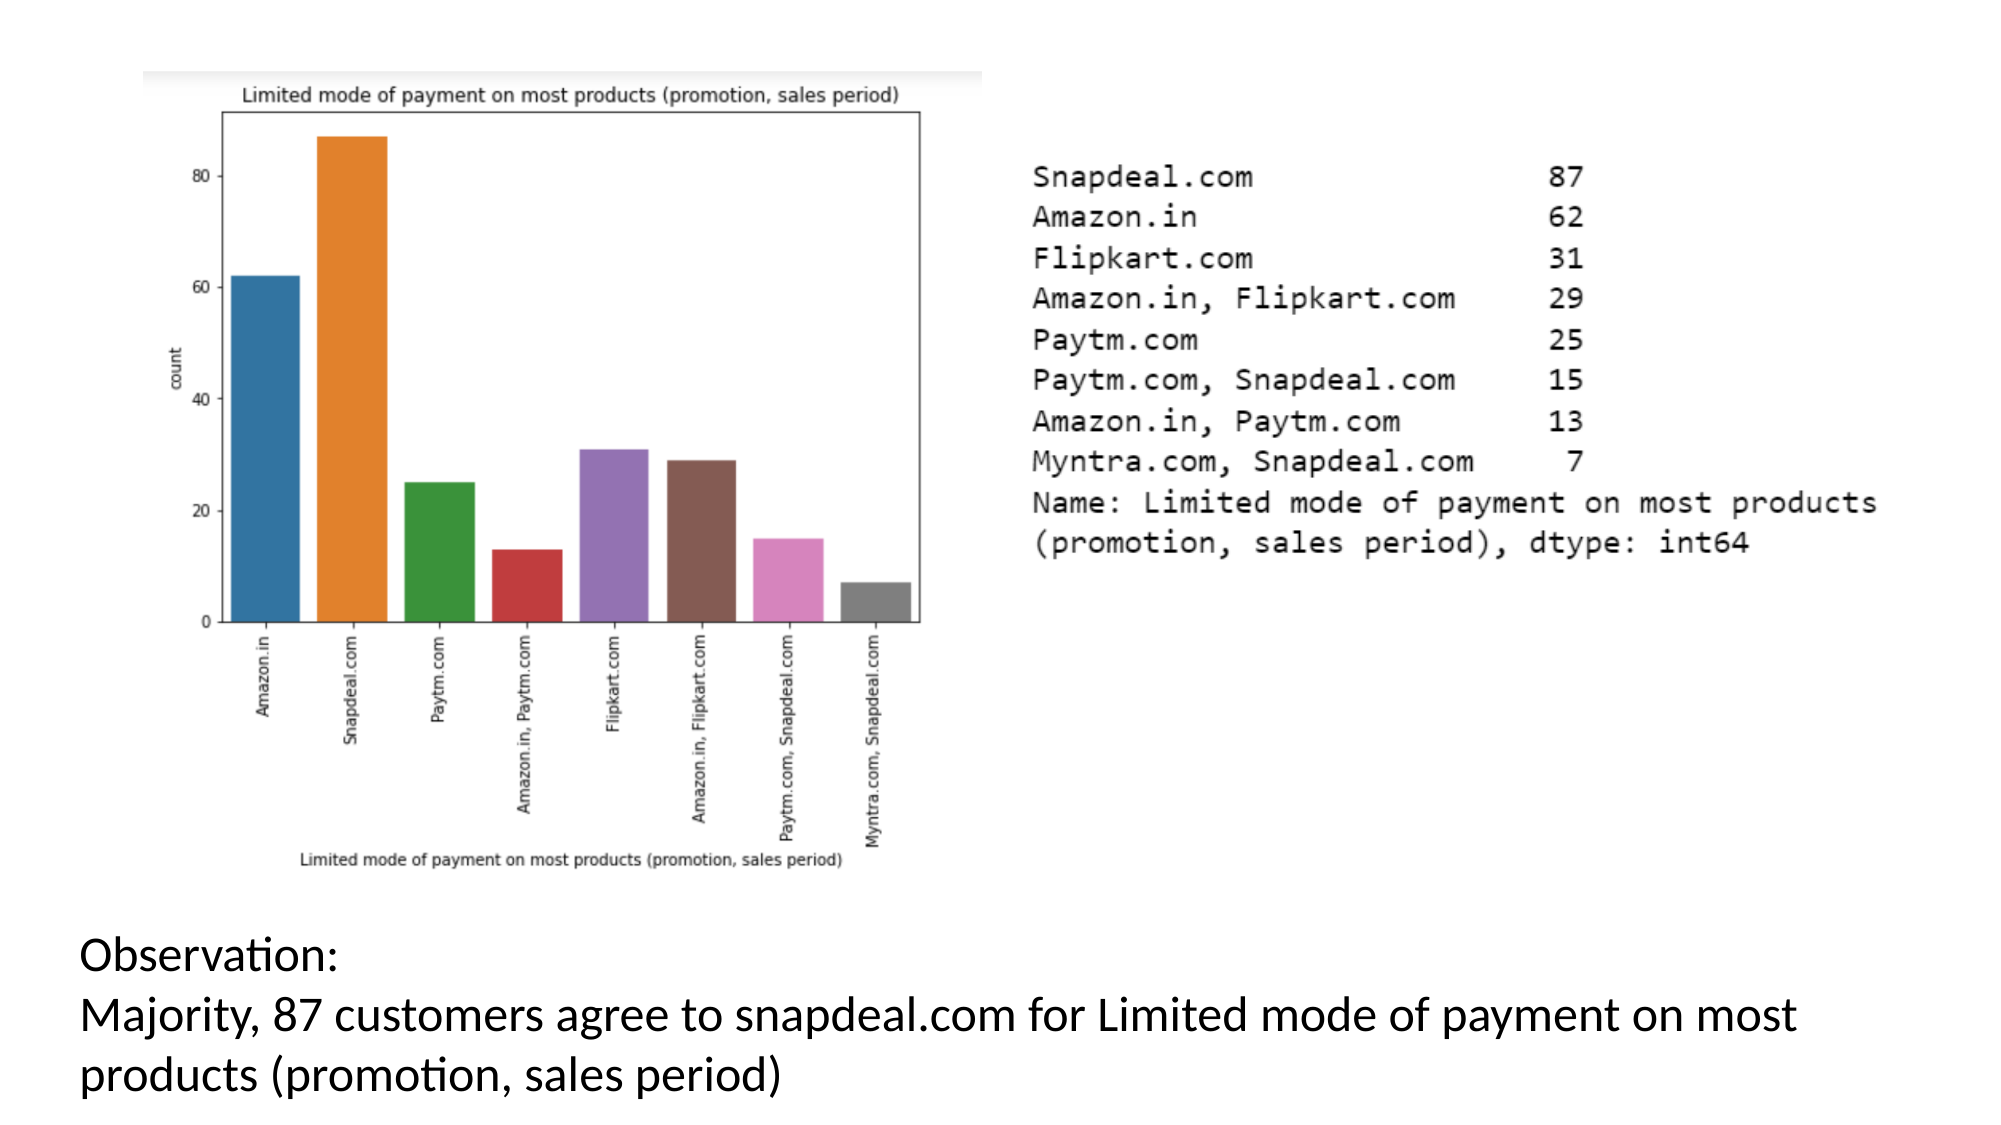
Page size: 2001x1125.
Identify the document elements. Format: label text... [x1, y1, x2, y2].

text_box Observation: Majority, 87 customers agree to snapdeal.com for Limited mode of payment on most products (promotion, sales period) [64, 914, 1972, 1109]
picture [1017, 144, 1922, 577]
picture [143, 64, 982, 888]
